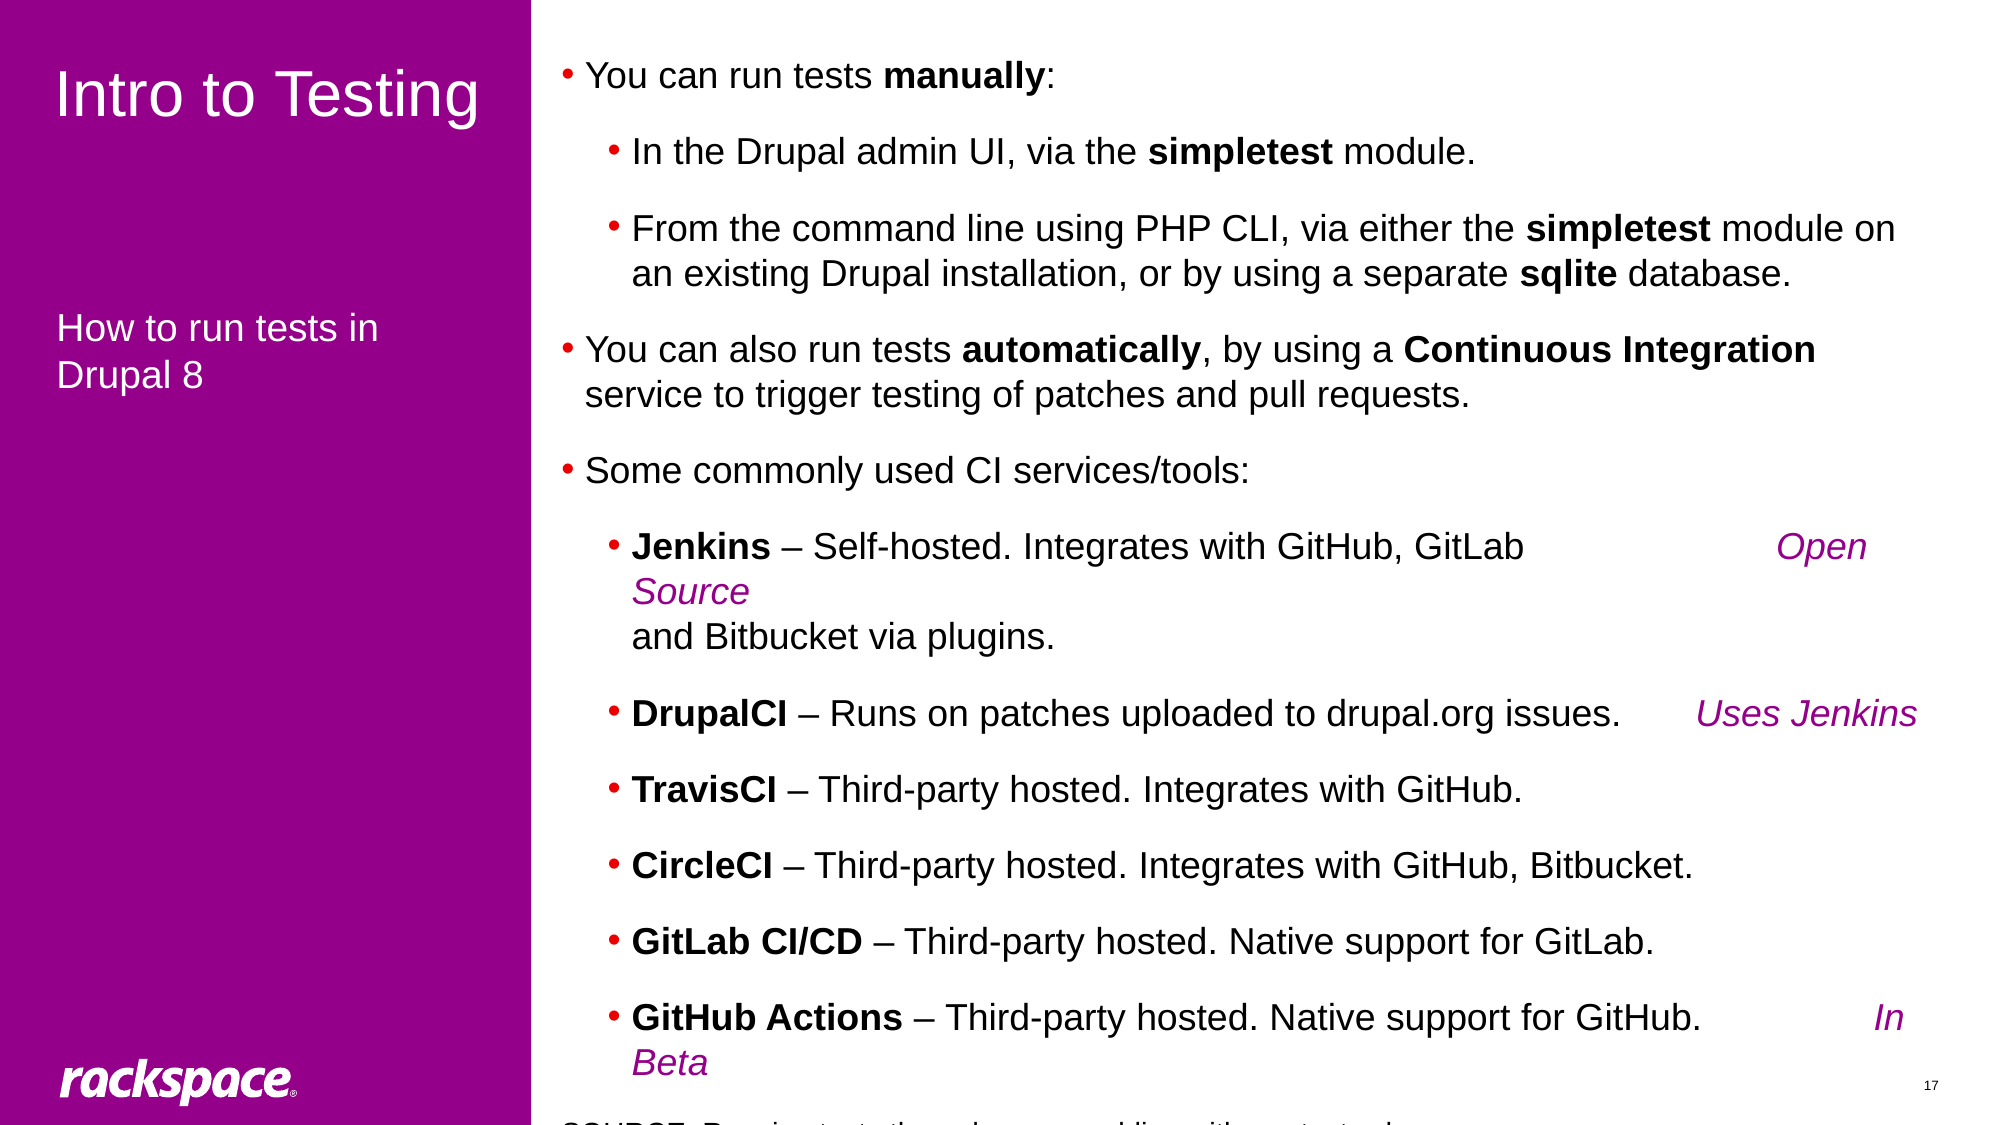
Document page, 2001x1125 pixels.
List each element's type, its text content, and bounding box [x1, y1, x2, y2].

list How to run tests in Drupal 8 [56, 302, 485, 490]
title Intro to Testing [54, 43, 486, 296]
list You can run tests manually: In the Drupal admin UI, via the simpletest module. From the command line using PHP CLI, via either the simpletest module on an existing Drupal installation, or by using a separate sqlite database. You can also run tests automatically, by using a Continuous Integration service to trigger testing of patches and pull requests. Some commonly used CI services/tools: Jenkins – Self-hosted. Integrates with GitHub, GitLab Open Source and Bitbucket via plugins. DrupalCI – Runs on patches uploaded to drupal.org issues. Uses Jenkins TravisCI – Third-party hosted. Integrates with GitHub. CircleCI – Third-party hosted. Integrates with GitHub, Bitbucket. GitLab CI/CD – Third-party hosted. Native support for GitLab. GitHub Actions – Third-party hosted. Native support for GitHub. In Beta SOURCE: Running tests through command-line with run-tests.sh https://www.drupal.org/docs/8/phpunit/running-tests-through-command-line-with-run-testssh [531, 51, 1939, 1104]
